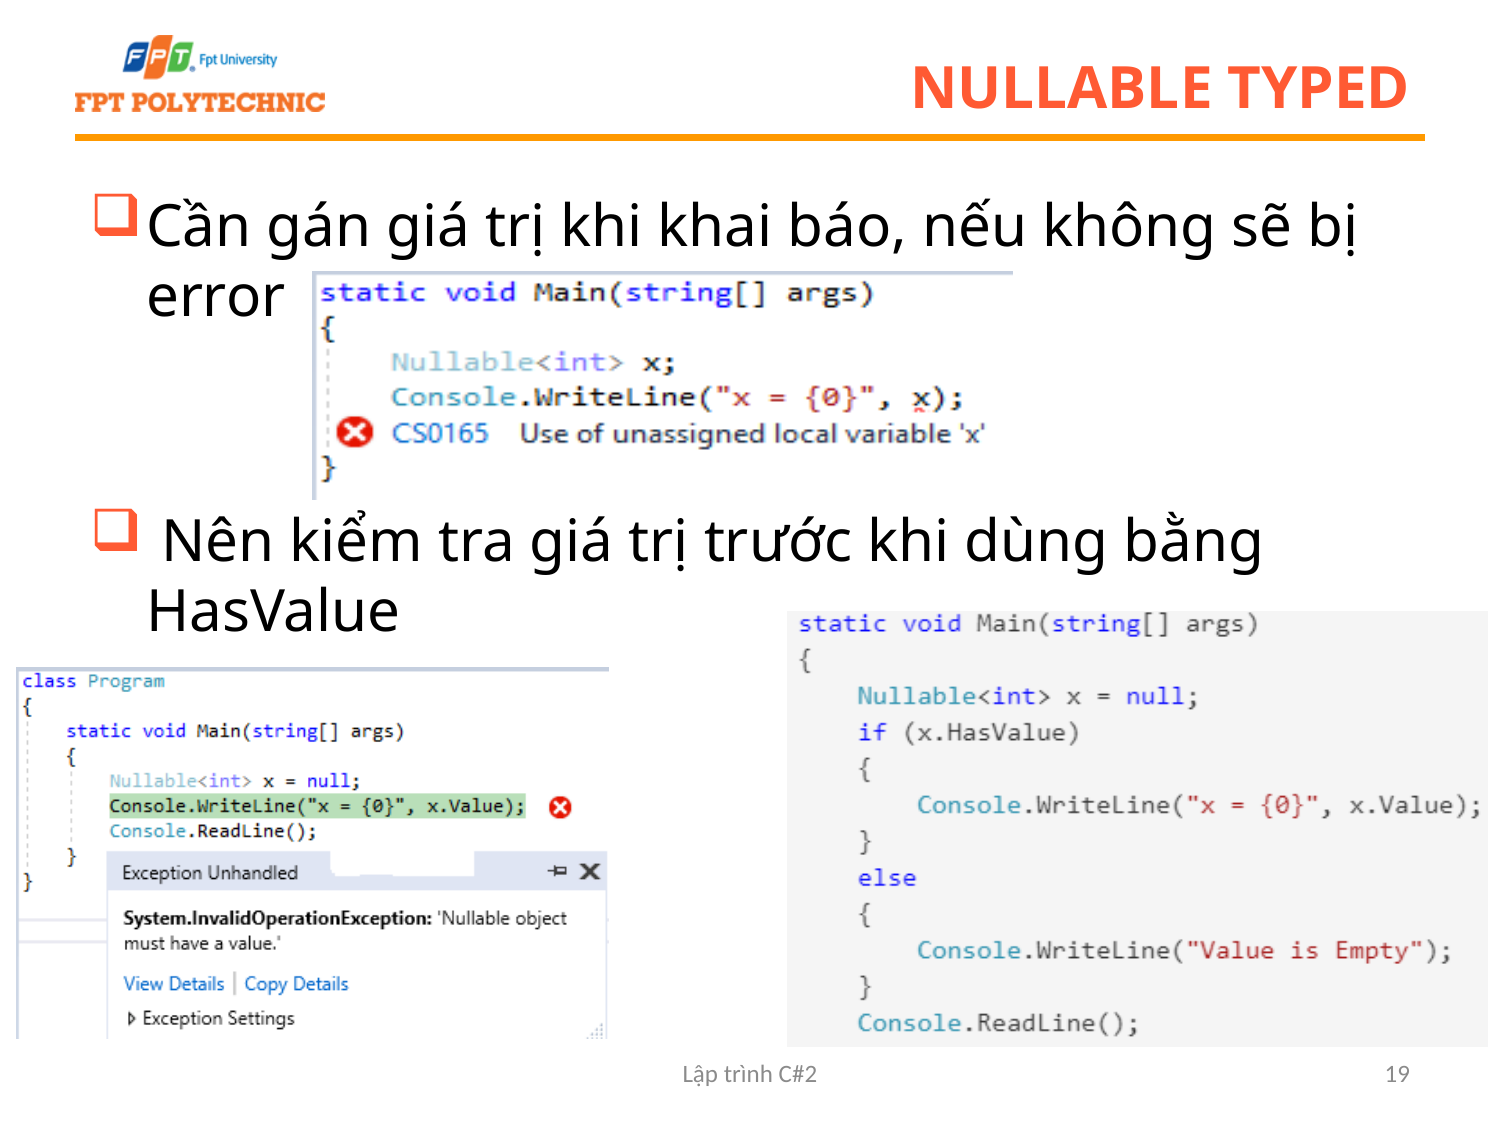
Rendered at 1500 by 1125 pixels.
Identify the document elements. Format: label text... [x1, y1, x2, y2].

slide_number 19 [1074, 1055, 1425, 1103]
footer Lập trình C#2 [512, 1043, 988, 1103]
picture [787, 611, 1488, 1047]
list Cần gán giá trị khi khai báo, nếu không sẽ bị error Nên kiểm tra giá trị trước khi dùng bằng HasValue [75, 180, 1425, 1043]
title Nullable typed [337, 45, 1425, 125]
picture [312, 271, 1013, 501]
picture [16, 666, 609, 1040]
picture [75, 35, 325, 112]
